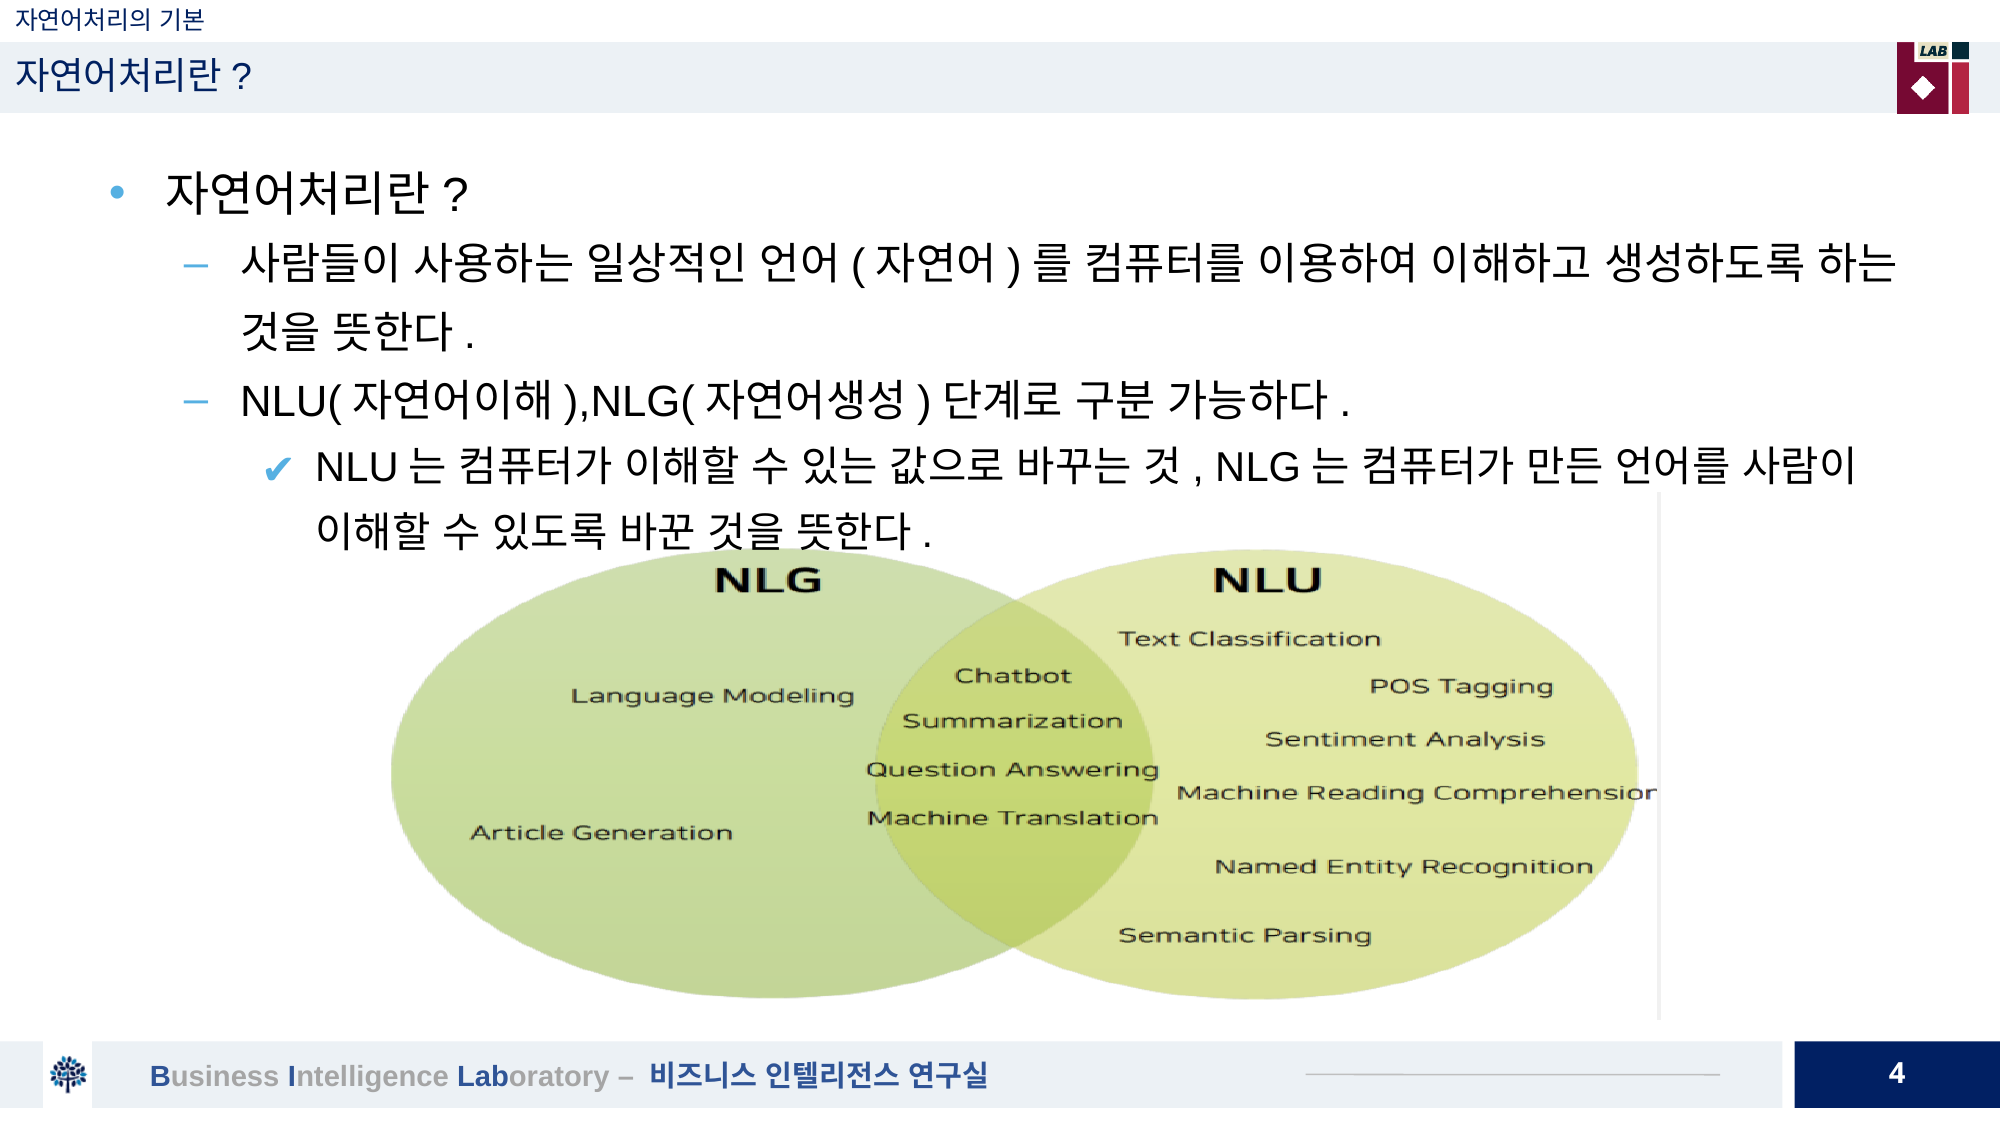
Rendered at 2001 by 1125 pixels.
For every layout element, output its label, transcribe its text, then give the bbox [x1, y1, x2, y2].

slide_number 4 [1825, 1044, 1970, 1105]
picture [1897, 41, 1969, 114]
subtitle 자연어처리란? [0, 42, 1326, 113]
picture [310, 491, 1661, 1020]
list 자연어처리란? 사람들이 사용하는 일상적인 언어(자연어)를 컴퓨터를 이용하여 이해하고 생성하도록 하는 것을 뜻한다. NLU(자연어이해),NLG(자연어생성)단계로 구분 가능하다. NLU는 컴퓨터가 이해할 수 있는 값으로 바꾸는 것, NLG는 컴퓨터가 만든 언어를 사람이 이해할 수 있도록 바꾼 것을 뜻한다. [73, 138, 1927, 1028]
picture [43, 1041, 92, 1108]
title 자연어처리의 기본 [0, 0, 598, 42]
